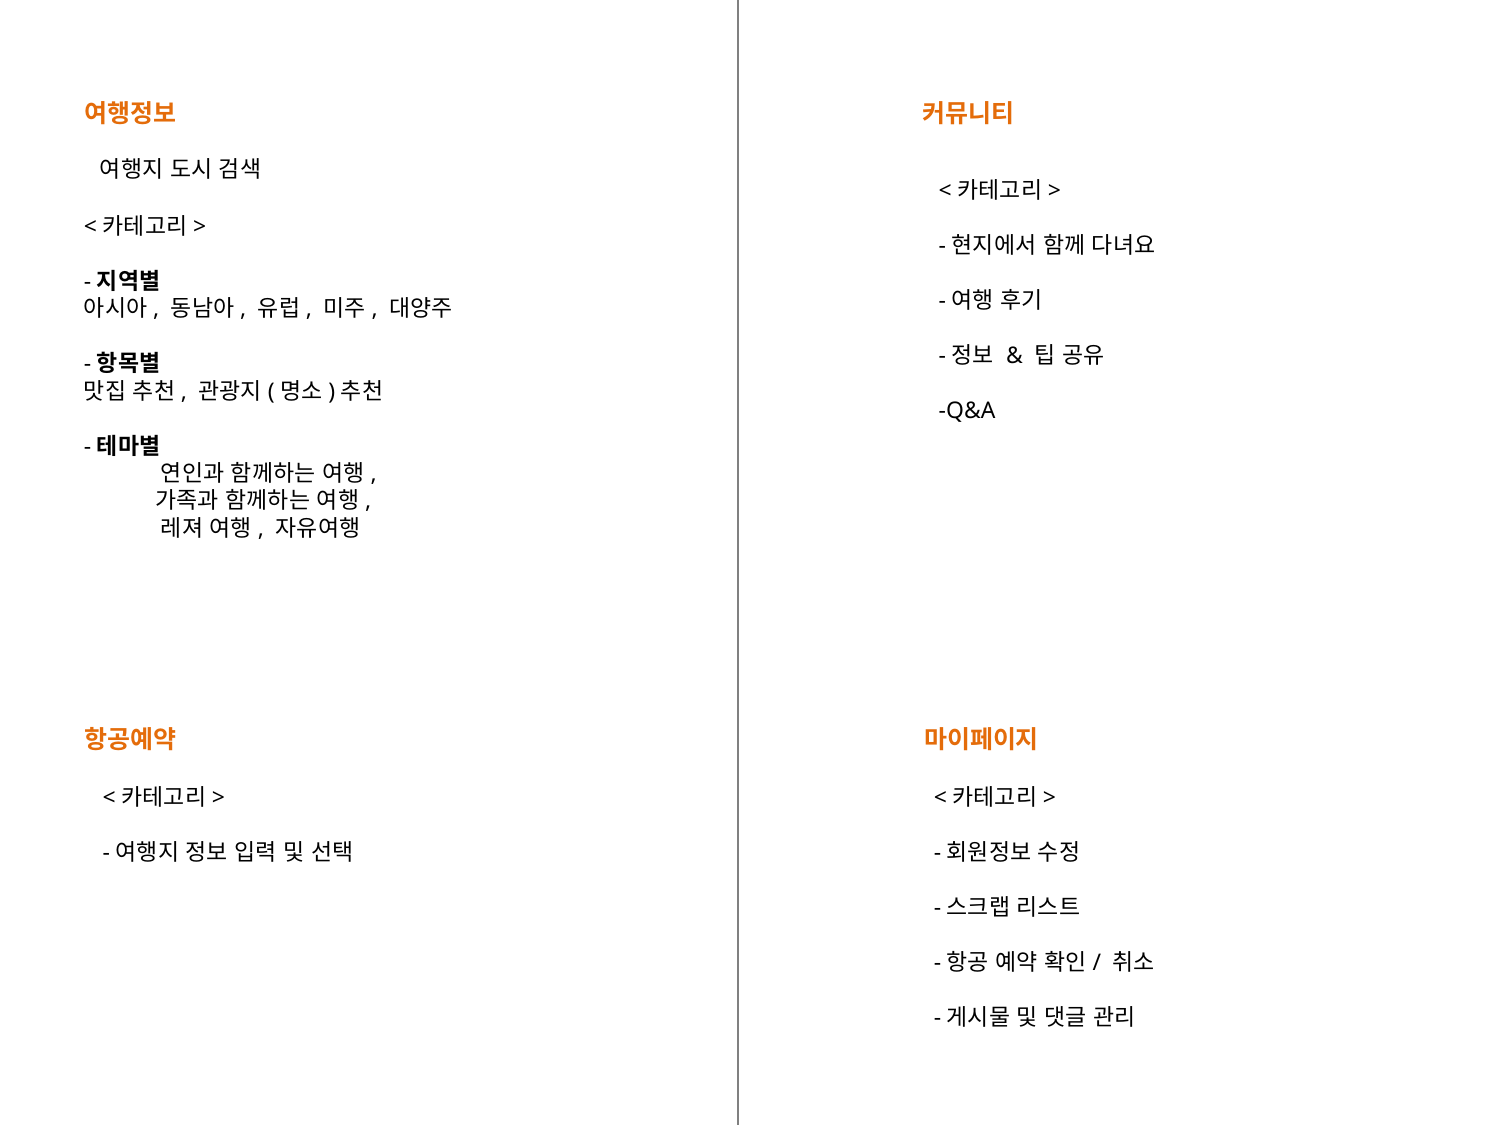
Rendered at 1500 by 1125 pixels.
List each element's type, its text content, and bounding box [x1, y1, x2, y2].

text_box <카테고리> -현지에서 함께 다녀요 -여행 후기 -정보 & 팁 공유 -Q&A [923, 168, 1171, 431]
text_box 항공예약 [69, 716, 192, 761]
text_box 여행지 도시 검색 [85, 147, 277, 190]
text_box <카테고리> -여행지 정보 입력 및 선택 [87, 775, 370, 873]
text_box <카테고리> -지역별 아시아, 동남아, 유럽, 미주, 대양주 -항목별 맛집 추천, 관광지(명소)추천 -테마별 연인과 함께하는 여행, 가족과 함께하는 여행, 레져 여행, 자유여행 [69, 204, 468, 549]
text_box 마이페이지 [909, 716, 1055, 761]
text_box 여행정보 [69, 90, 192, 135]
text_box <카테고리> -회원정보 수정 -스크랩 리스트 -항공 예약 확인/ 취소 -게시물 및 댓글 관리 [918, 775, 1171, 1037]
text_box 커뮤니티 [908, 90, 1030, 135]
